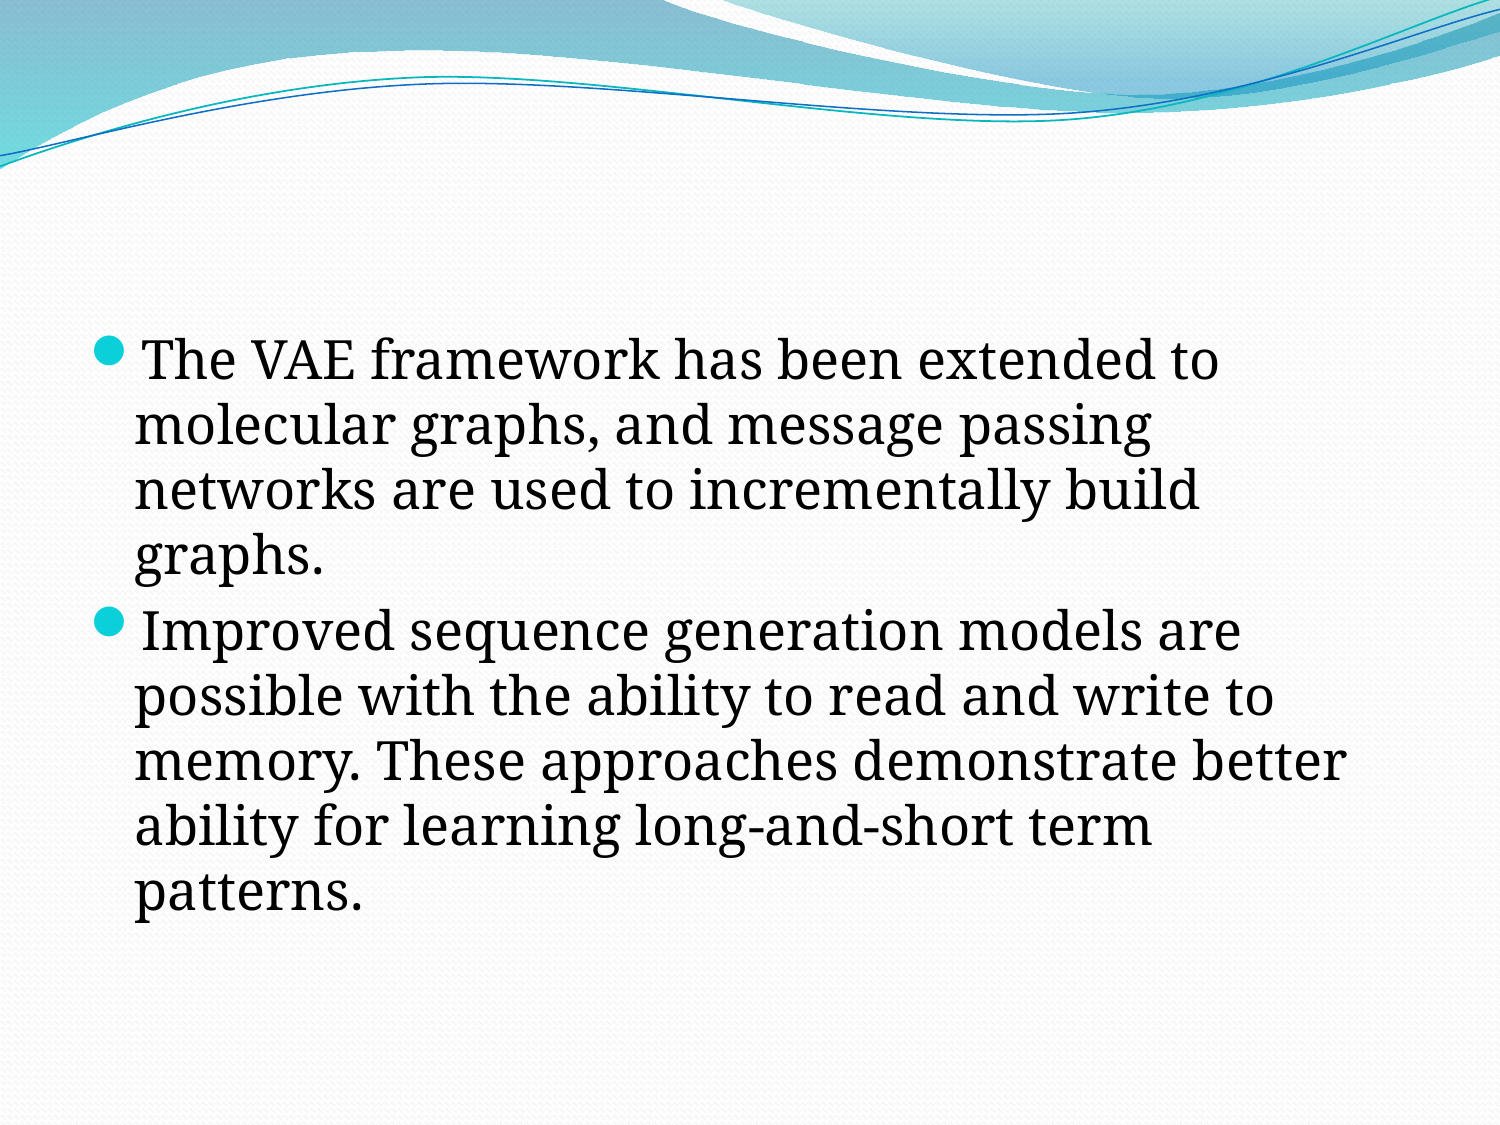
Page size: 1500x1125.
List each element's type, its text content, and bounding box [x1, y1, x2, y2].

list The VAE framework has been extended to molecular graphs, and message passing networks are used to incrementally build graphs. Improved sequence generation models are possible with the ability to read and write to memory. These approaches demonstrate better ability for learning long-and-short term patterns. [75, 317, 1425, 1038]
